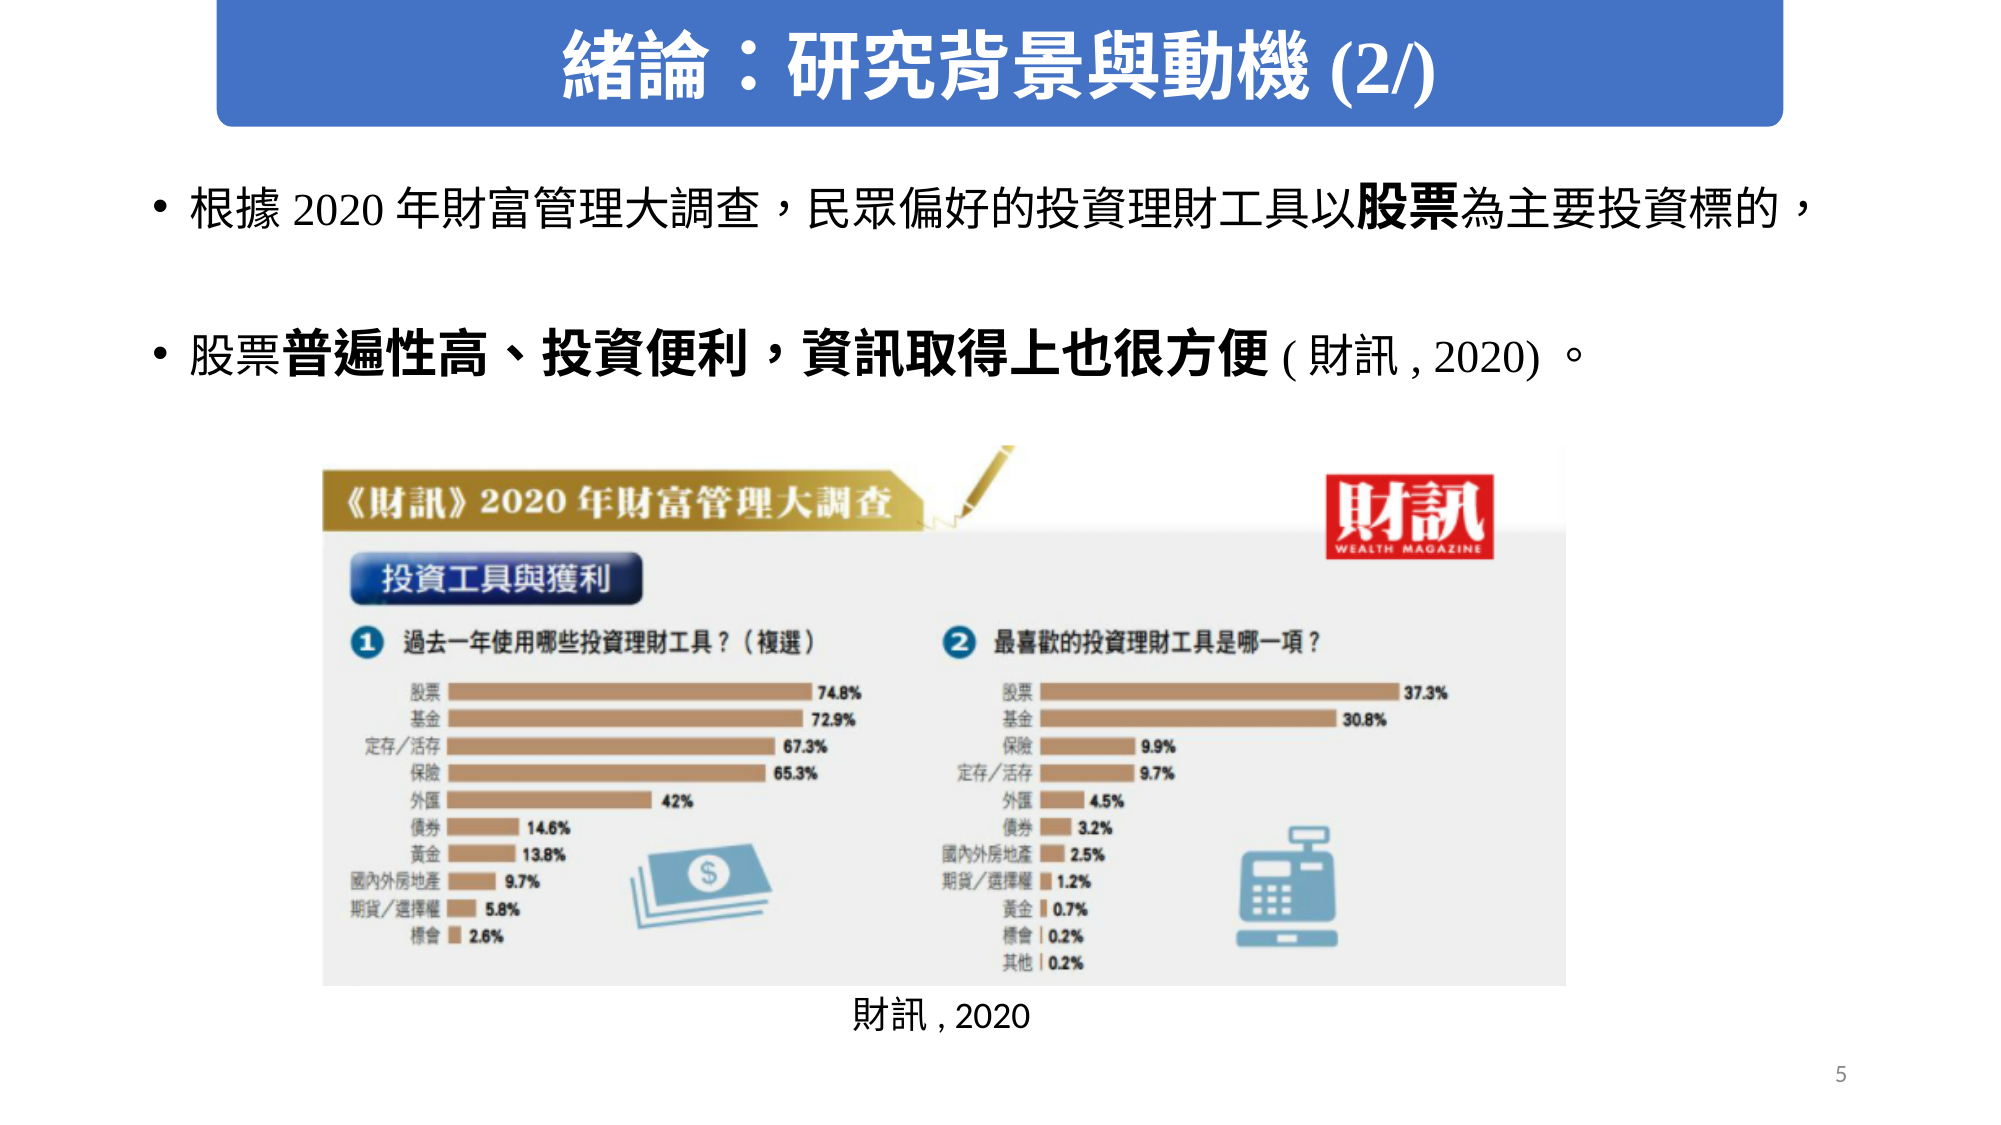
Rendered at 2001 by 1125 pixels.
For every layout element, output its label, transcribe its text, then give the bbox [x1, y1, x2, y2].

slide_number 5 [1412, 1042, 1863, 1103]
list 根據2020年財富管理大調查，民眾偏好的投資理財工具以股票為主要投資標的， 股票普遍性高、投資便利，資訊取得上也很方便(財訊, 2020)。 [137, 172, 1863, 395]
text_box 財訊, 2020 [838, 986, 1051, 1043]
picture [322, 444, 1566, 986]
text_box 緒論：研究背景與動機(2/) [215, 0, 1785, 128]
